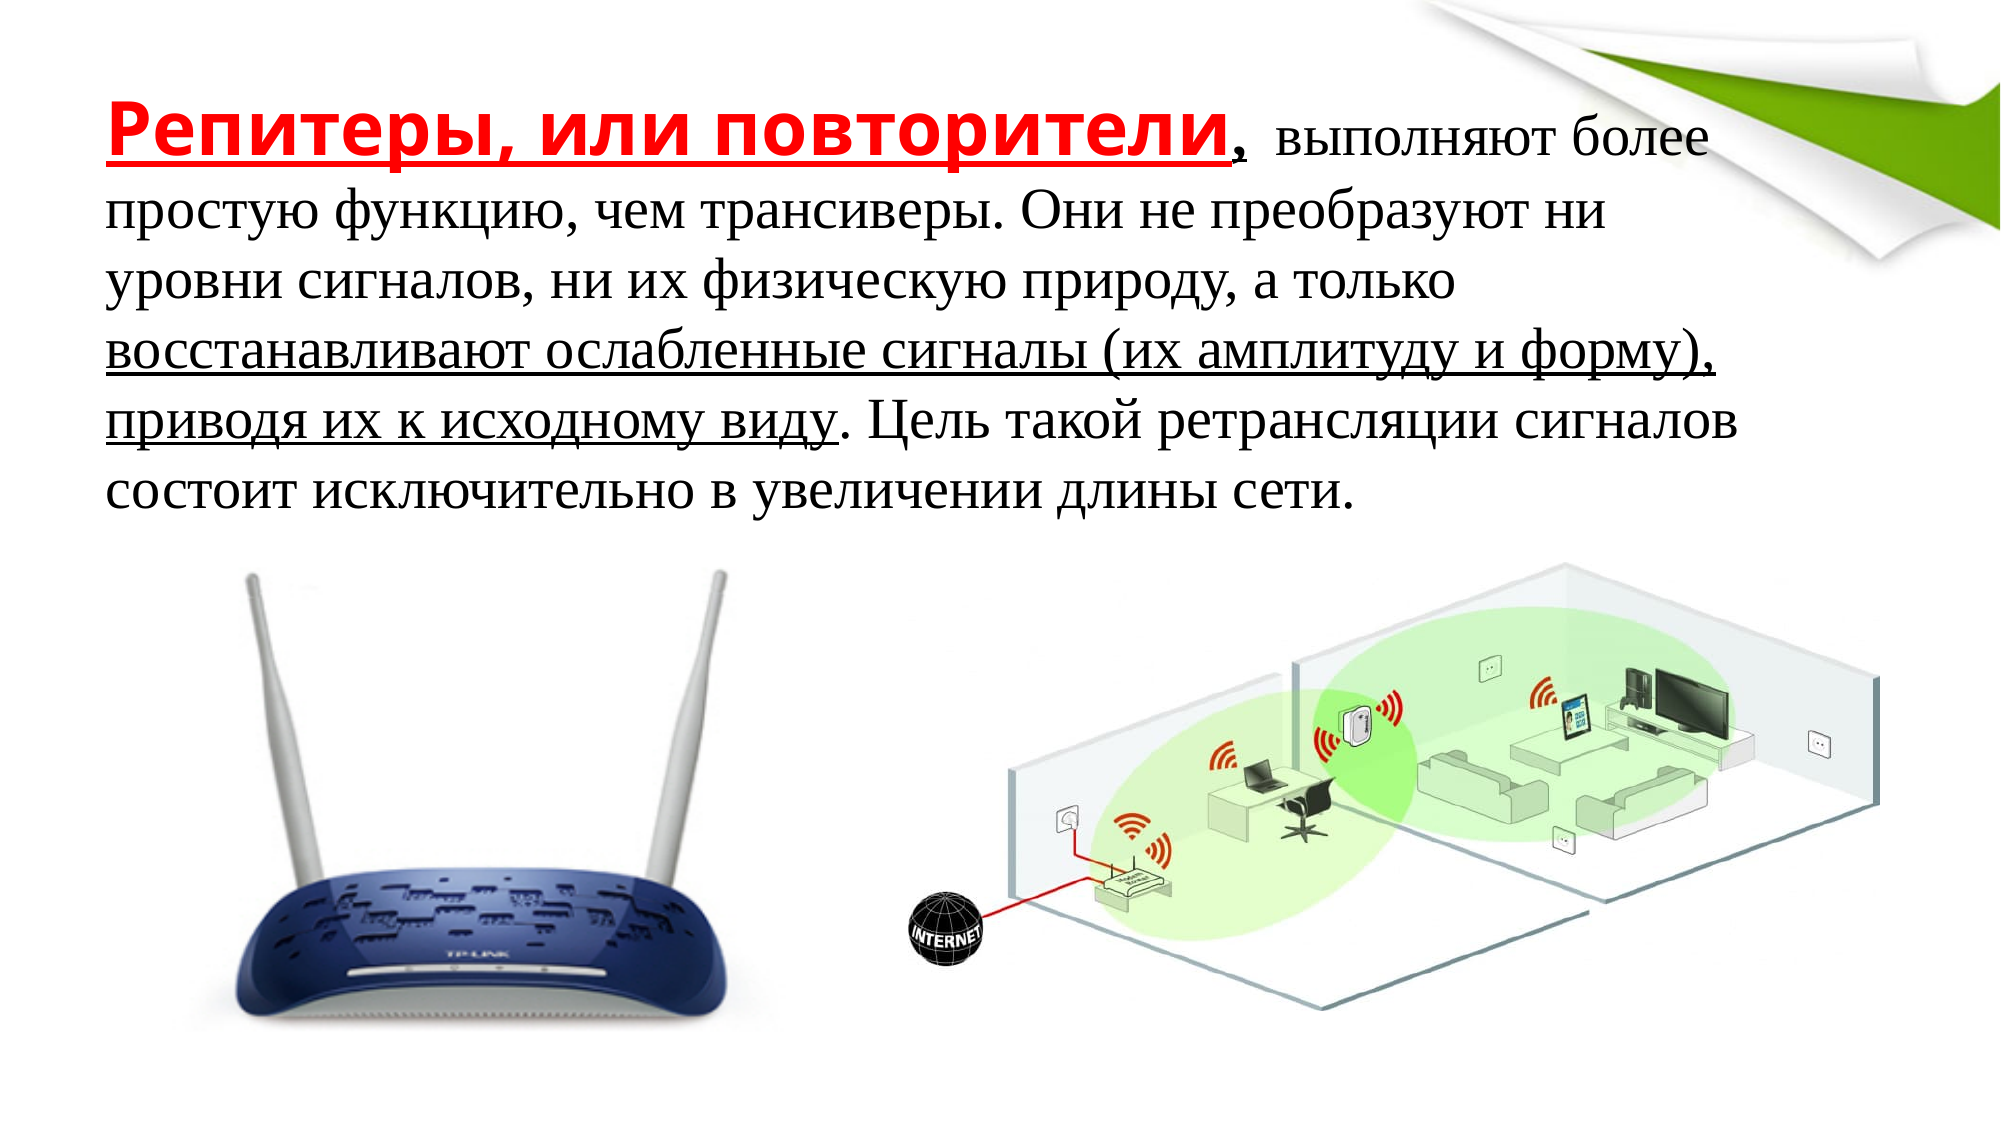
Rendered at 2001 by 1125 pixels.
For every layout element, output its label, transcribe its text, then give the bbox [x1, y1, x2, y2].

picture [0, 0, 2001, 1125]
text_box Репитеры, или повторители, выполняют более простую функцию, чем трансиверы. Они не преобразуют ни уровни сигналов, ни их физическую природу, а только восстанавливают ослабленные сигналы (их амплитуду и форму), приводя их к исходному виду. Цель такой ретрансляции сигналов состоит исключительно в увеличении длины сети. [91, 73, 1768, 528]
